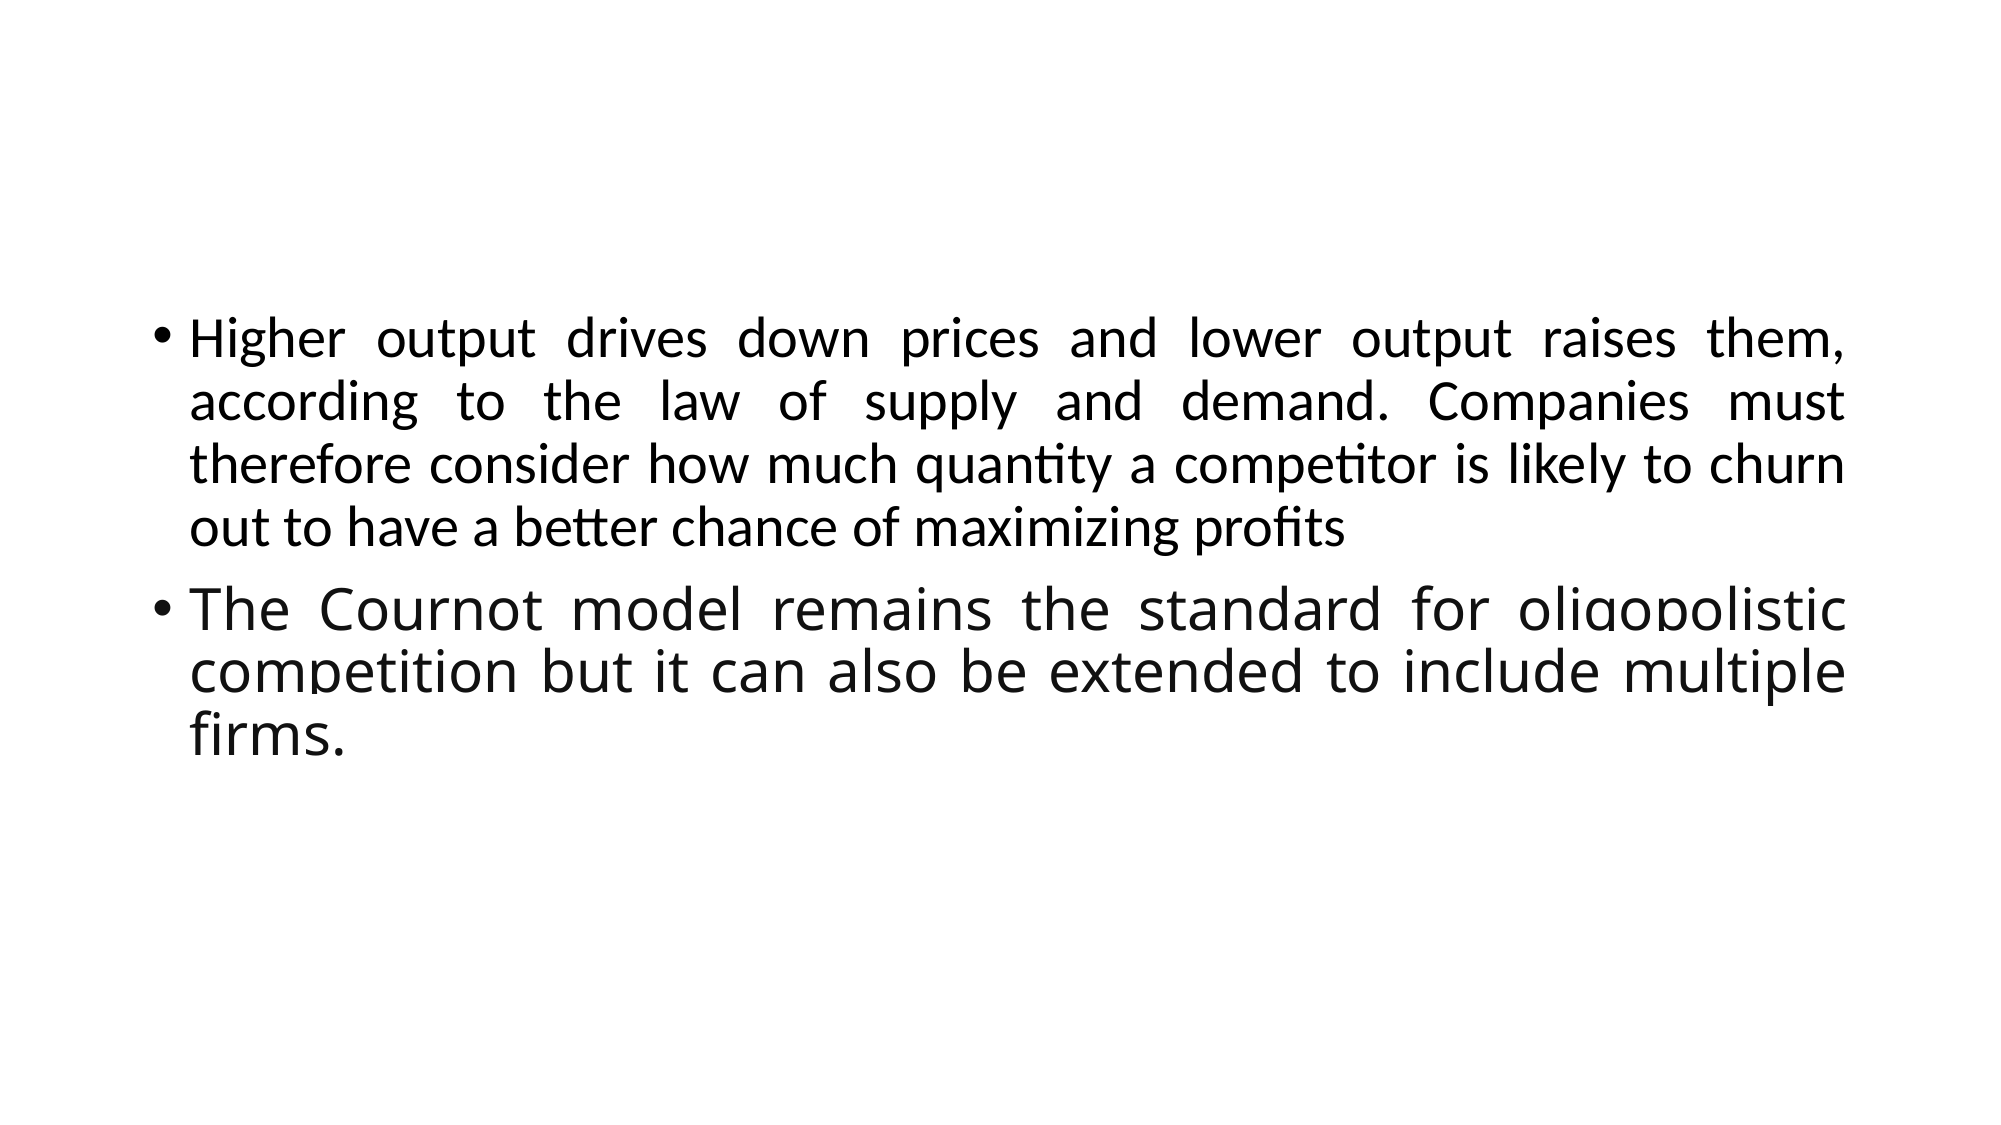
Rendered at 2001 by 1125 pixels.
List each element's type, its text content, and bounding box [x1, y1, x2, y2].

list Higher output drives down prices and lower output raises them, according to the law of supply and demand. Companies must therefore consider how much quantity a competitor is likely to churn out to have a better chance of maximizing profits The Cournot model remains the standard for oligopolistic competition but it can also be extended to include multiple firms. [137, 299, 1863, 1014]
